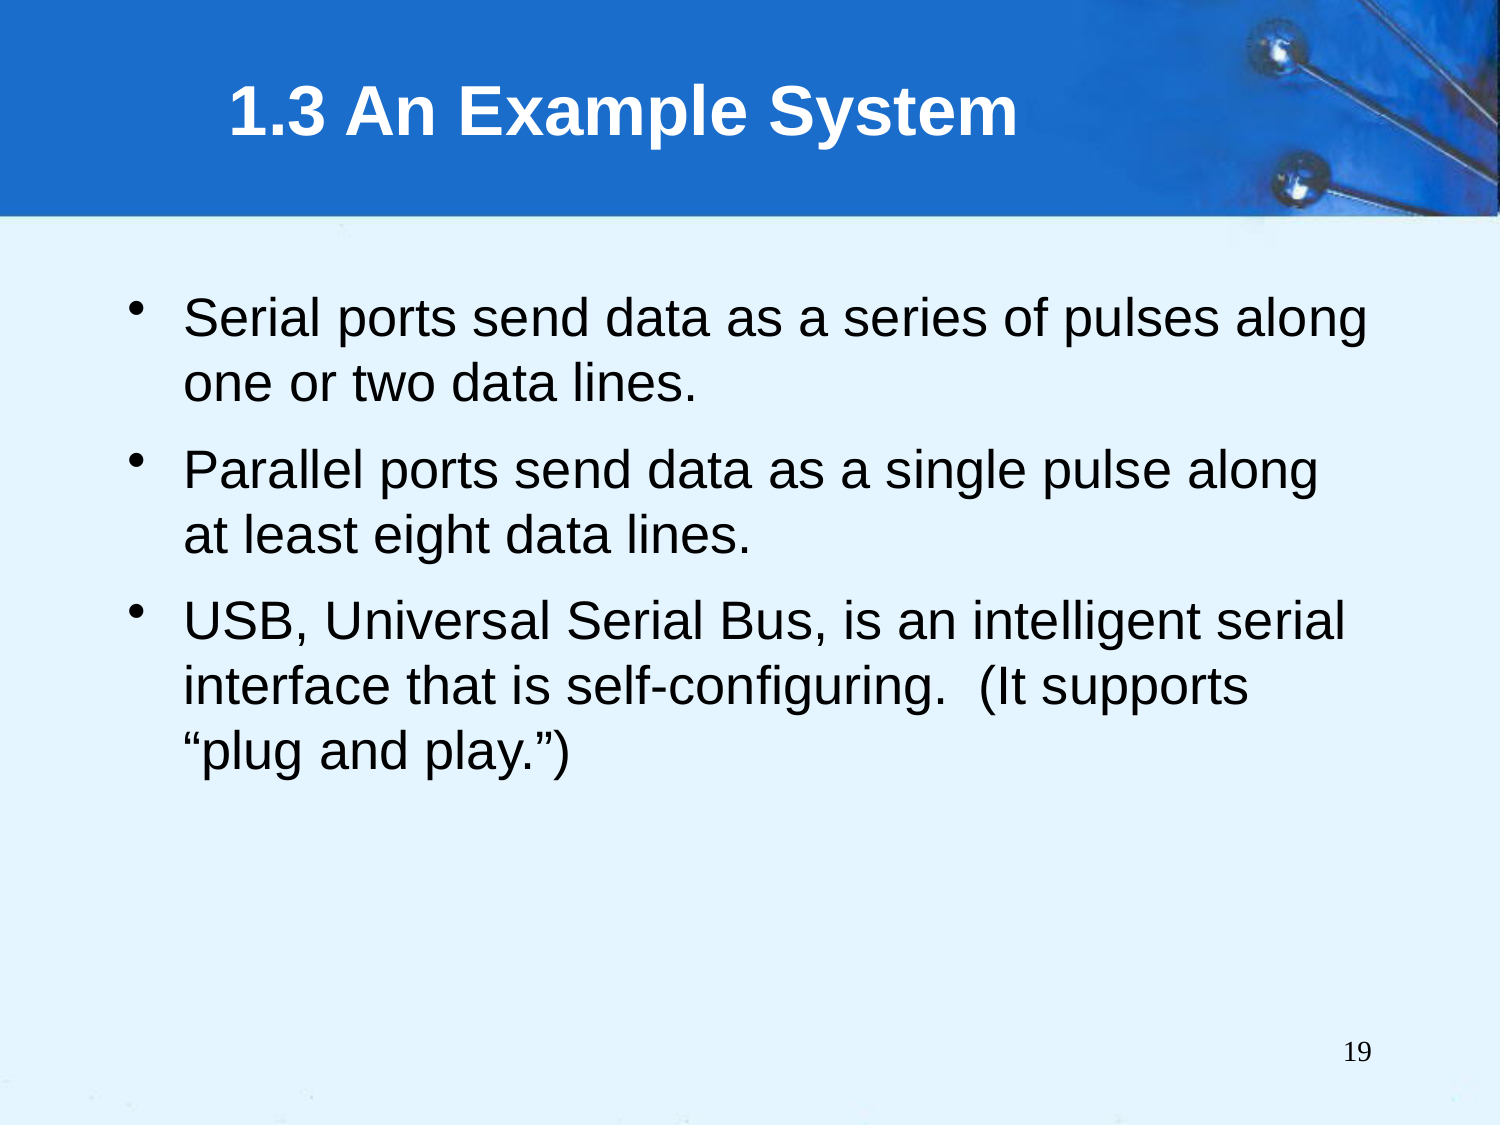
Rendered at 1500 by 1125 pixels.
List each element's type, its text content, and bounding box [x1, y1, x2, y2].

slide_number 19 [1074, 1024, 1388, 1101]
title 1.3 An Example System [111, 62, 1138, 153]
picture [0, 0, 1500, 1125]
text_box Serial ports send data as a series of pulses along one or two data lines. Parallel ports send data as a single pulse along at least eight data lines. USB, Universal Serial Bus, is an intelligent serial interface that is self-configuring. (It supports “plug and play.”) [112, 274, 1388, 875]
